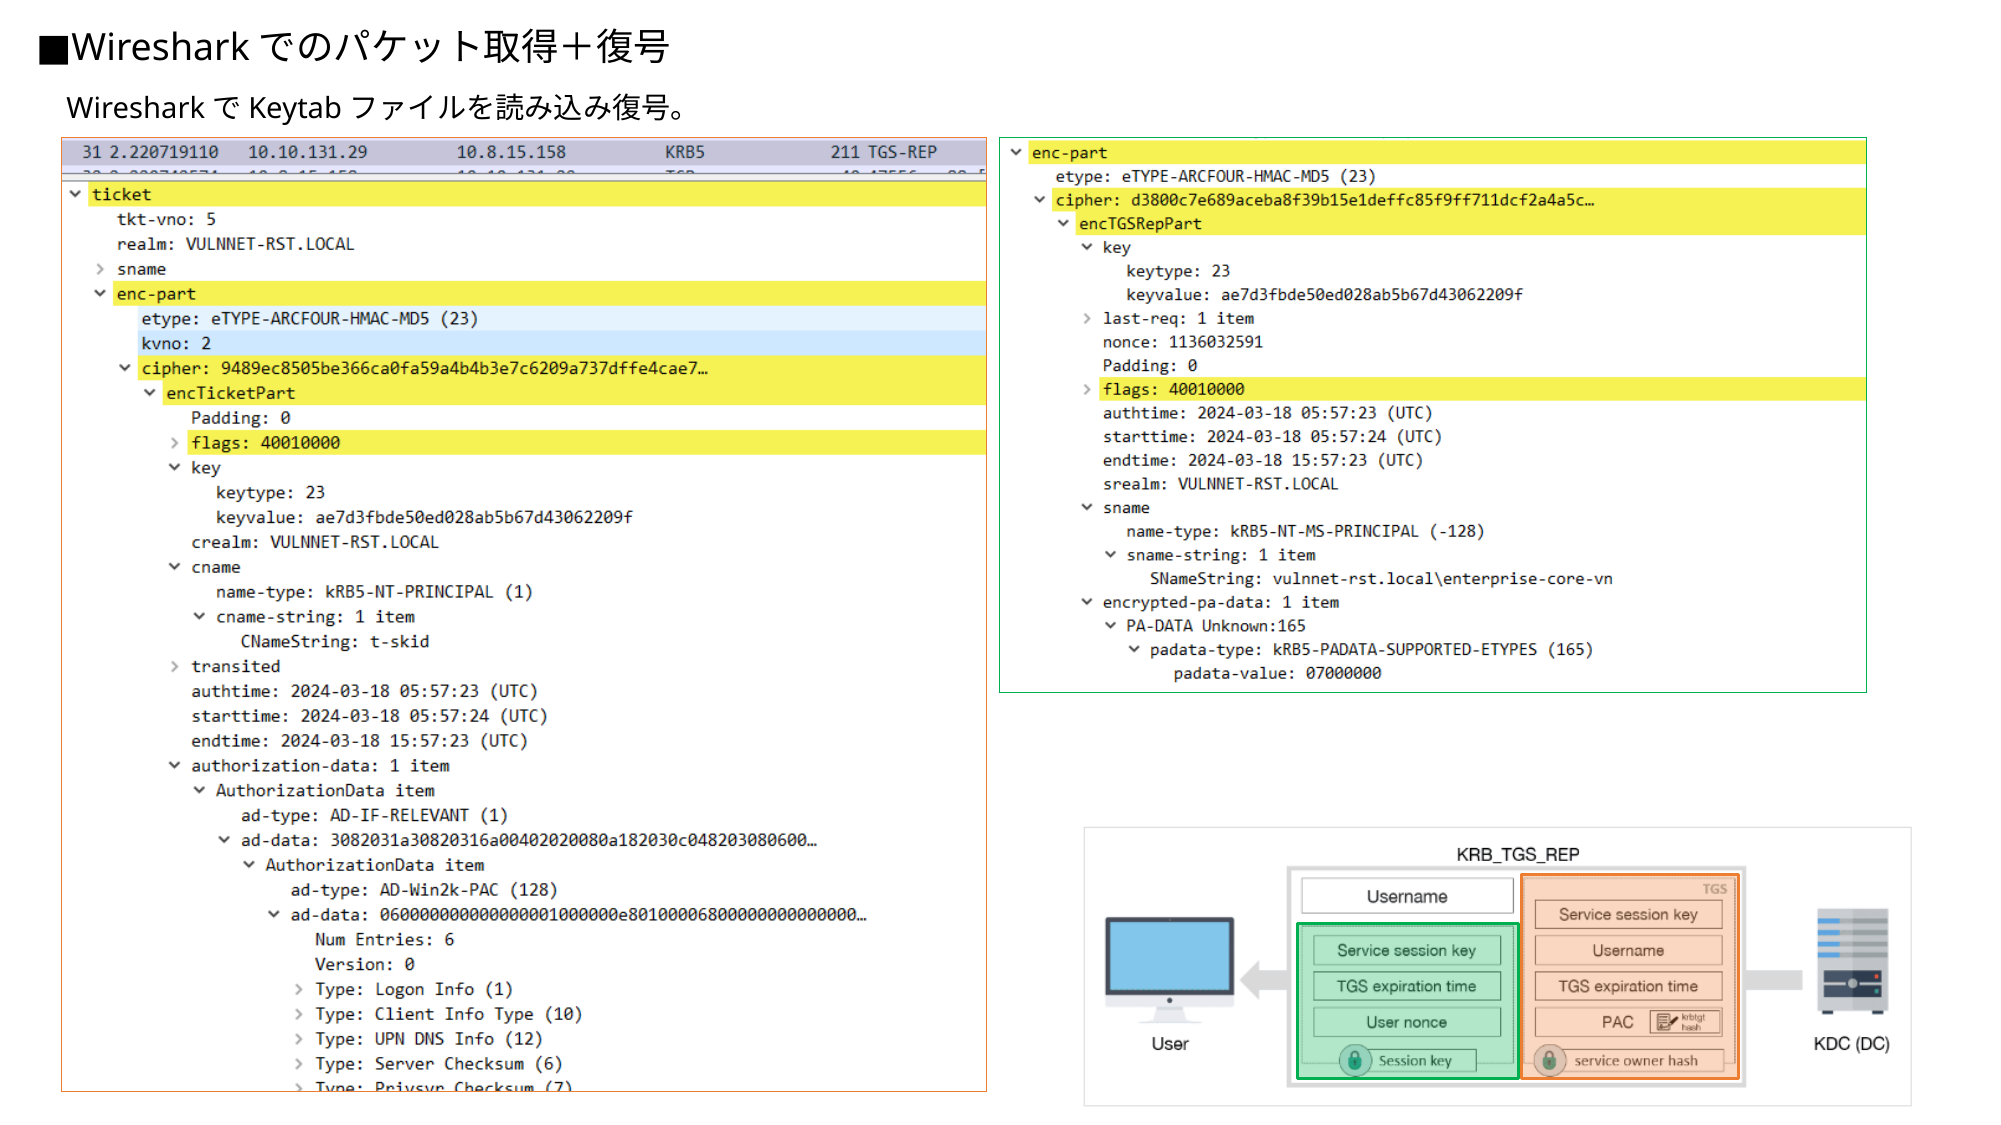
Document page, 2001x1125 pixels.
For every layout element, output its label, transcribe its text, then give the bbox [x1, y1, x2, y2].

picture [999, 137, 1867, 693]
picture [61, 137, 987, 1092]
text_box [1078, 821, 1920, 1110]
text_box ■Wiresharkでのパケット取得＋復号 [21, 15, 1169, 76]
text_box WiresharkでKeytabファイルを読み込み復号。 [51, 81, 1094, 132]
